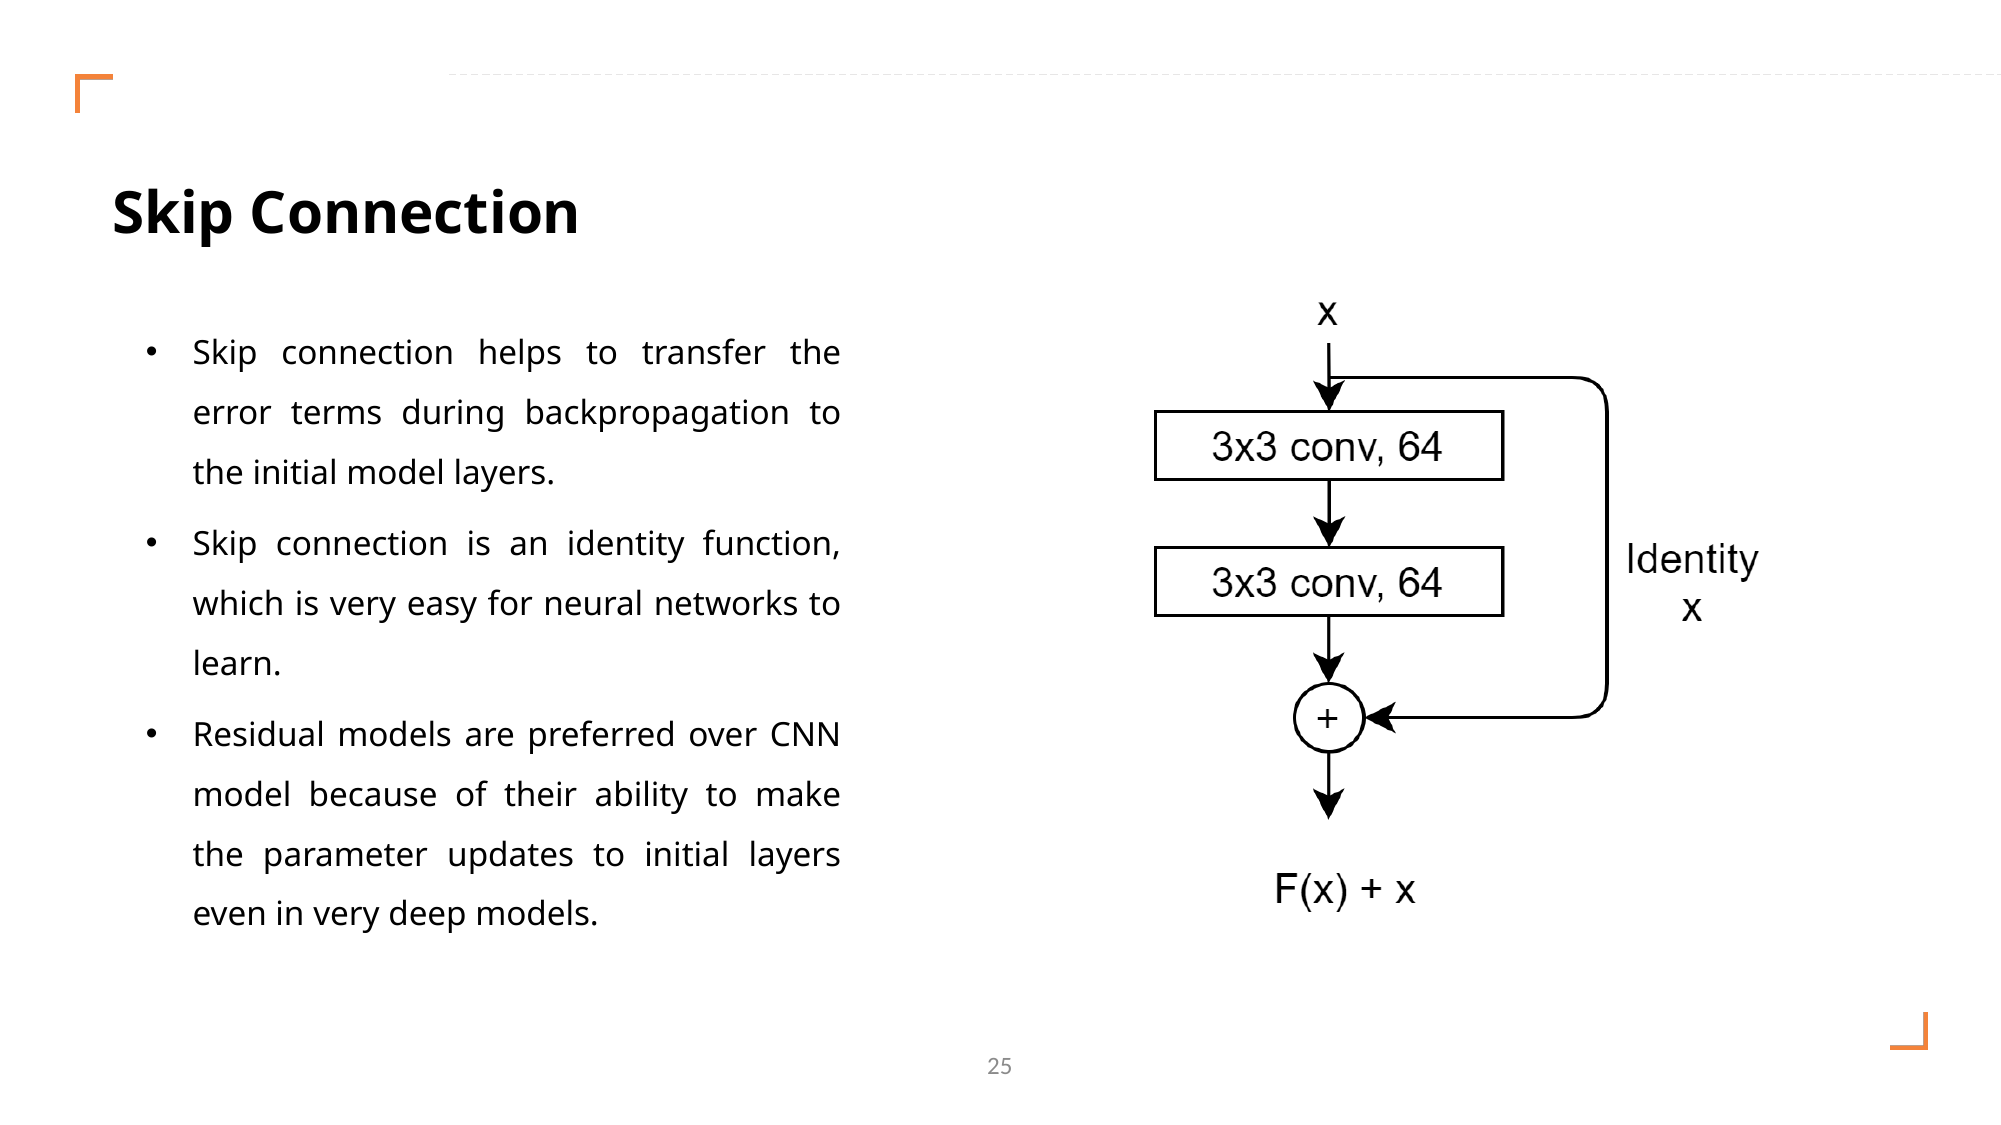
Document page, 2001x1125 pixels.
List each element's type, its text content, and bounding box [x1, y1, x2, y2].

text_box Skip Connection [97, 97, 1877, 253]
picture [75, 74, 113, 113]
text_box Skip connection helps to transfer the error terms during backpropagation to the initial model layers. Skip connection is an identity function, which is very easy for neural networks to learn. Residual models are preferred over CNN model because of their ability to make the parameter updates to initial layers even in very deep models. [130, 303, 857, 940]
picture [1890, 1012, 1928, 1050]
picture [1143, 263, 1767, 981]
text_box 25 [774, 1042, 1225, 1103]
